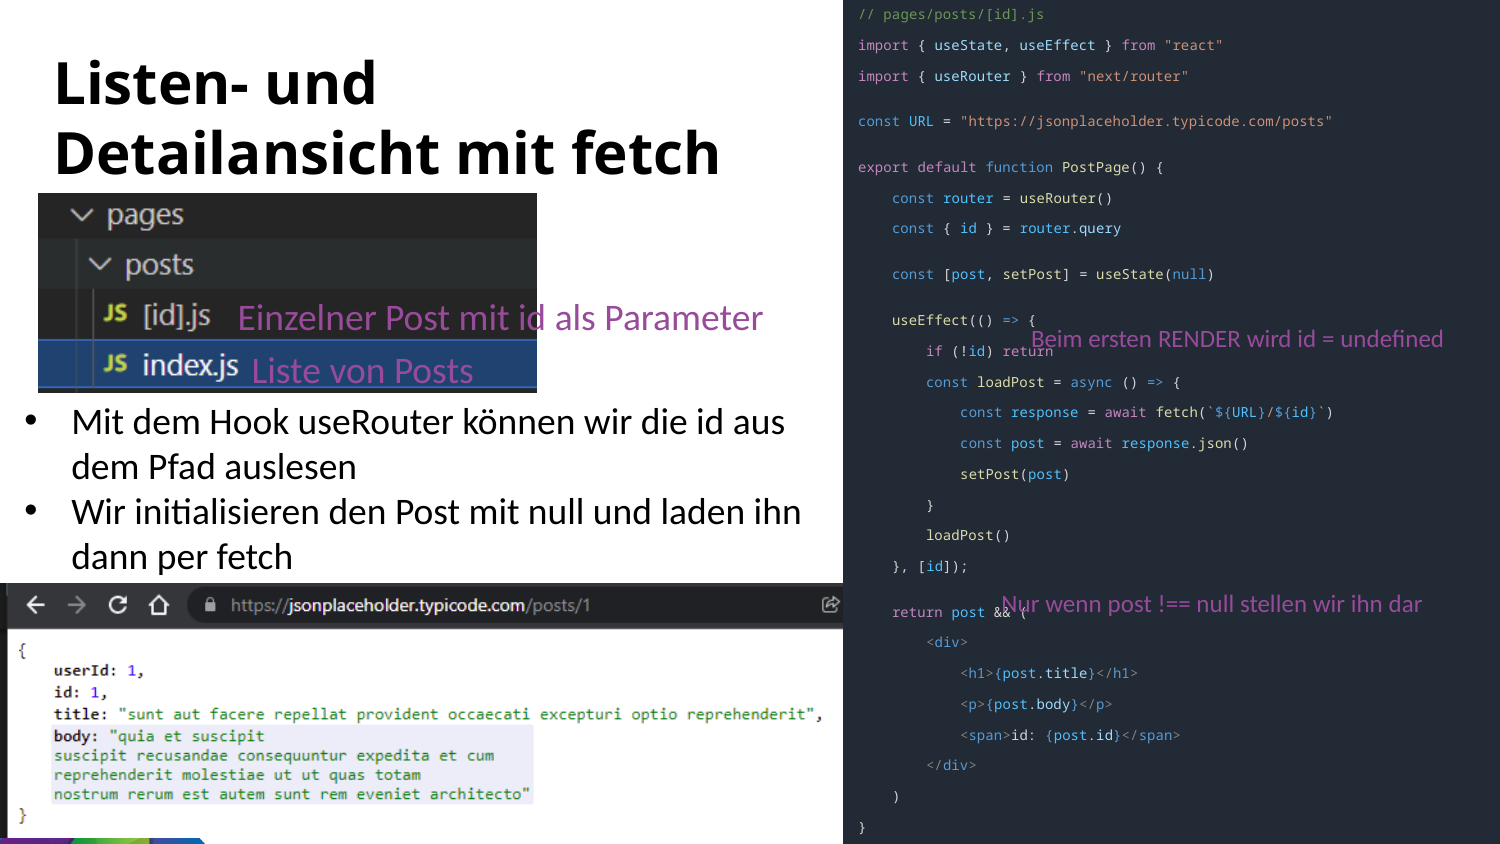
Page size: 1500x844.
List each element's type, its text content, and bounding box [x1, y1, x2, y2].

picture [38, 193, 538, 393]
text_box Nur wenn post !== null stellen wir ihn dar [986, 580, 1439, 625]
text_box Einzelner Post mit id als Parameter [543, 285, 780, 345]
title Listen- und Detailansicht mit fetch API [38, 38, 793, 124]
picture [0, 583, 848, 844]
text_box // pages/posts/[id].js import { useState, useEffect } from "react" import { useRouter } from "next/router" const URL = "https://jsonplaceholder.typicode.com/posts" export default function PostPage() { const router = useRouter() const { id } = router.query const [post, setPost] = useState(null) useEffect(() => { if (!id) return const loadPost = async () => { const response = await fetch(`${URL}/${id}`) const post = await response.json() setPost(post) } loadPost() }, [id]); return post && ( <div> <h1>{post.title}</h1> <p>{post.body}</p> <span>id: {post.id}</span> </div> ) } [843, 0, 1500, 844]
text_box Mit dem Hook useRouter können wir die id aus dem Pfad auslesen Wir initialisieren den Post mit null und laden ihn dann per fetch [9, 209, 843, 582]
text_box Beim ersten RENDER wird id = undefined [1016, 315, 1461, 361]
